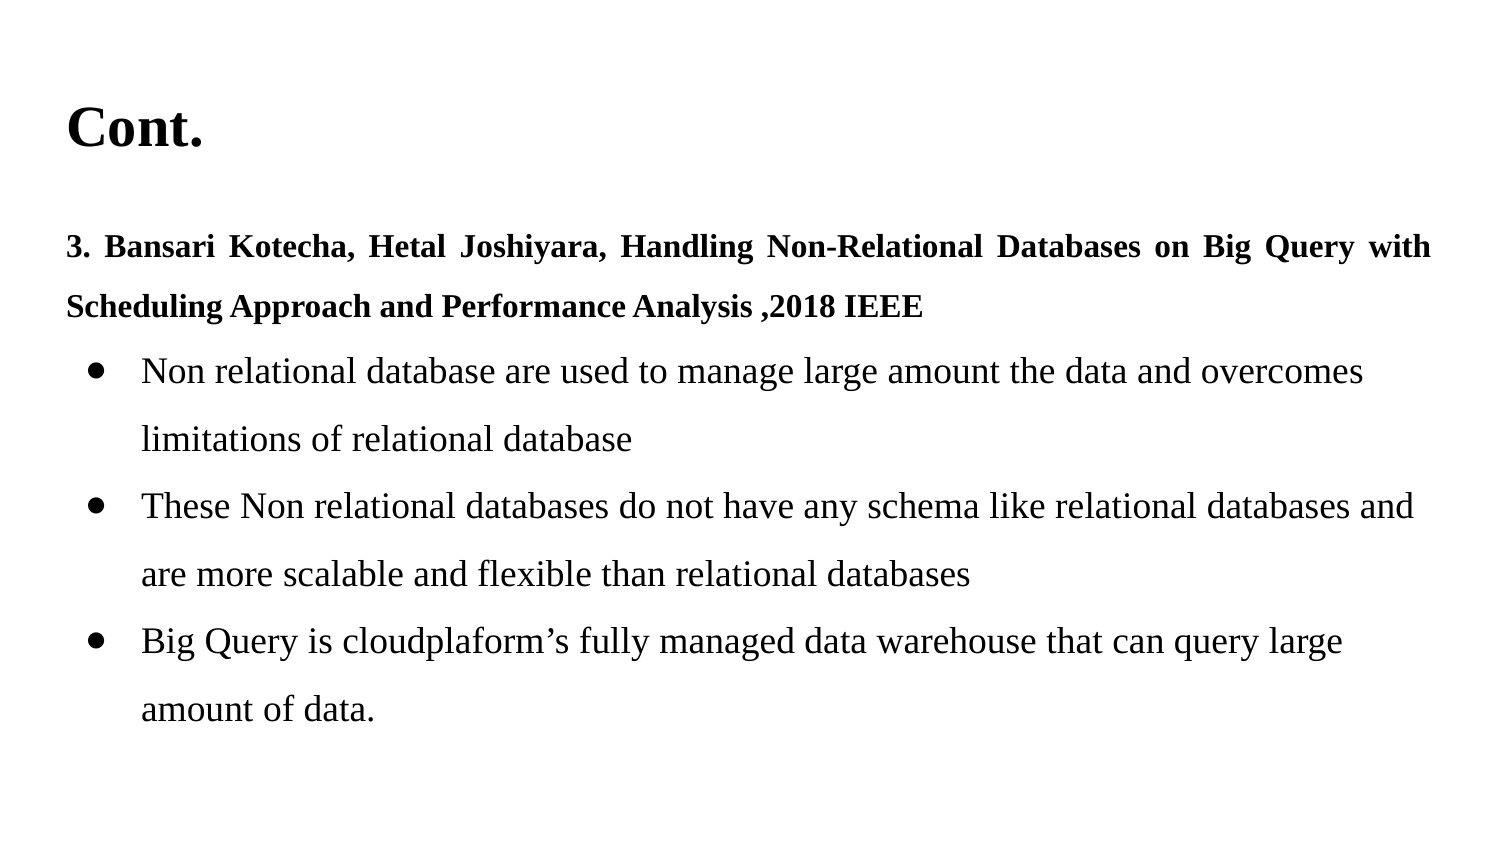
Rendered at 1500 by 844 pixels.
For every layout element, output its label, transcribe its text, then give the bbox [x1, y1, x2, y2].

list 3. Bansari Kotecha, Hetal Joshiyara, Handling Non-Relational Databases on Big Query with Scheduling Approach and Performance Analysis ,2018 IEEE Non relational database are used to manage large amount the data and overcomes limitations of relational database These Non relational databases do not have any schema like relational databases and are more scalable and flexible than relational databases Big Query is cloudplaform’s fully managed data warehouse that can query large amount of data. [51, 189, 1449, 750]
title Cont. [51, 72, 1449, 167]
